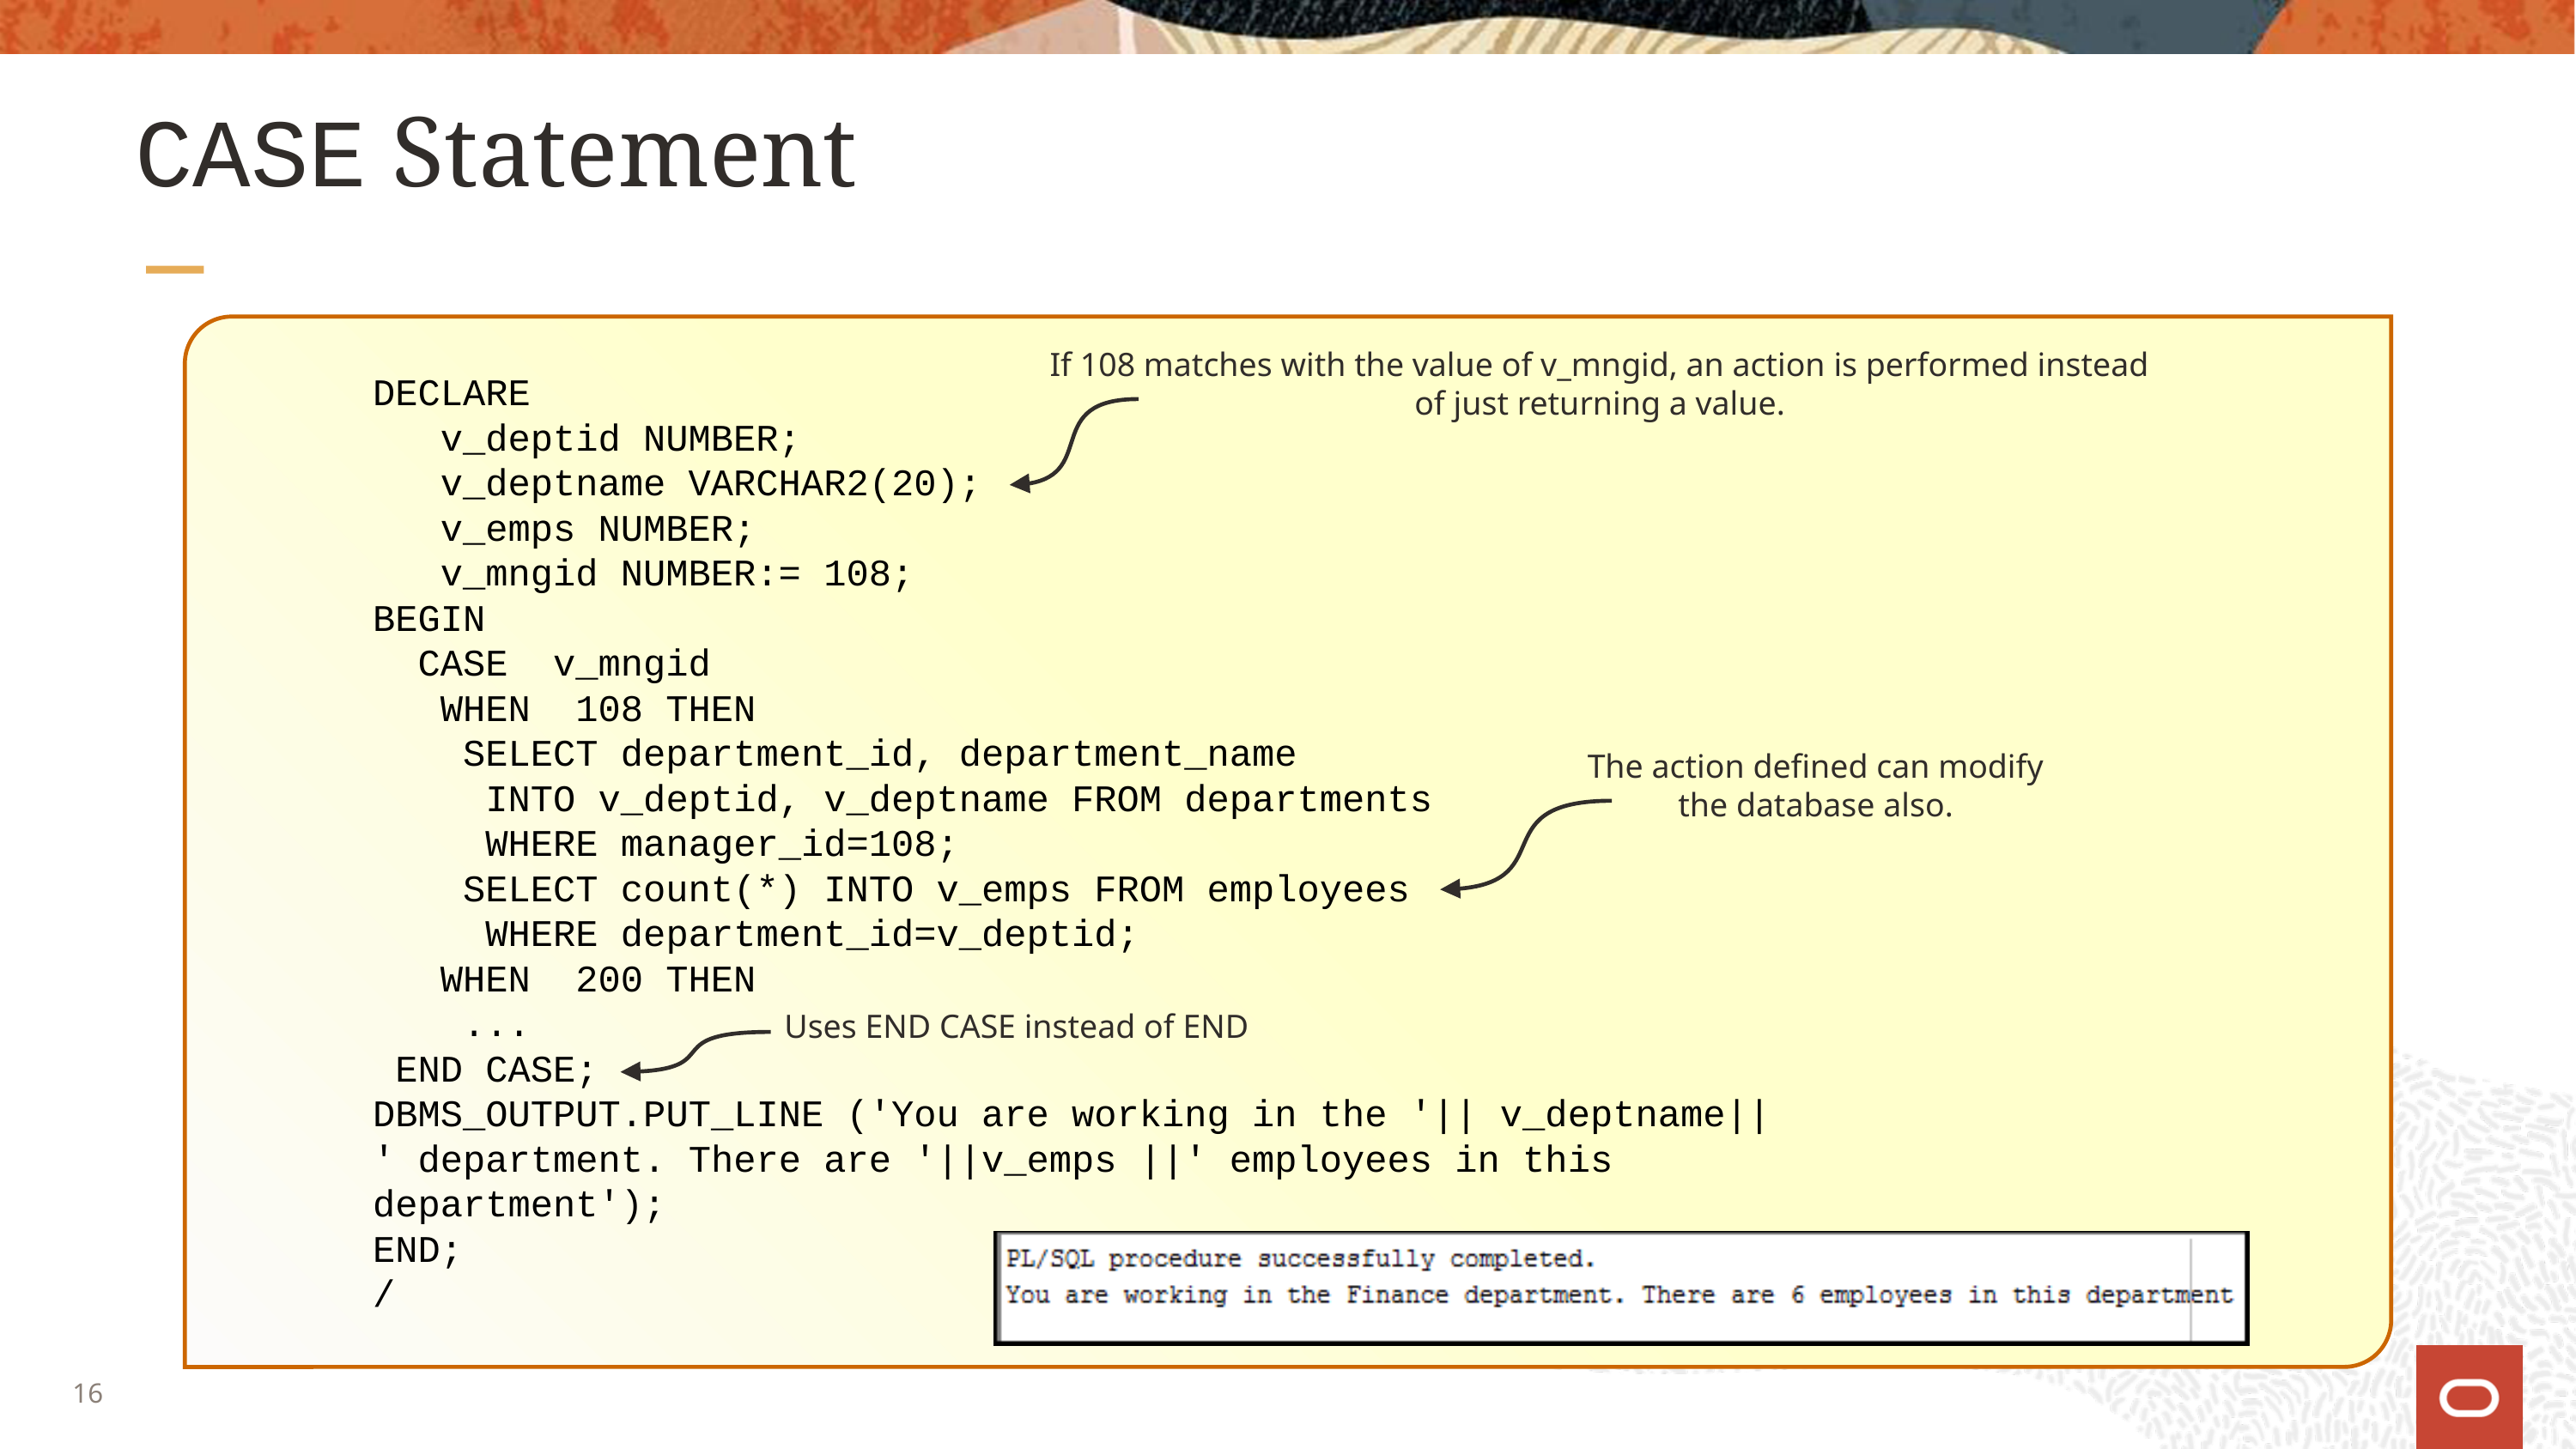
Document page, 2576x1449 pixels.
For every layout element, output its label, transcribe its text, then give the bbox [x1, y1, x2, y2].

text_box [1009, 398, 1139, 486]
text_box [620, 1031, 771, 1072]
title CASE Statement [131, 86, 2445, 252]
text_box DECLARE v_deptid NUMBER; v_deptname VARCHAR2(20); v_emps NUMBER; v_mngid NUMBER:= 108; BEGIN CASE v_mngid WHEN 108 THEN SELECT department_id, department_name INTO v_deptid, v_deptname FROM departments WHERE manager_id=108; SELECT count(*) INTO v_emps FROM employees WHERE department_id=v_deptid; WHEN 200 THEN ... END CASE; DBMS_OUTPUT.PUT_LINE ('You are working in the '|| v_deptname|| ' department. There are '||v_emps ||' employees in this department'); END; / [362, 382, 2213, 1300]
text_box [185, 316, 2391, 1367]
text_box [1439, 800, 1613, 890]
picture [0, 0, 2576, 54]
picture [2416, 1345, 2523, 1449]
picture [993, 1231, 2250, 1346]
text_box If 108 matches with the value of v_mngid, an action is performed instead of just returning a value. [1030, 337, 2169, 427]
text_box Uses END CASE instead of END [771, 999, 1479, 1052]
text_box The action defined can modify the database also. [1569, 739, 2063, 829]
